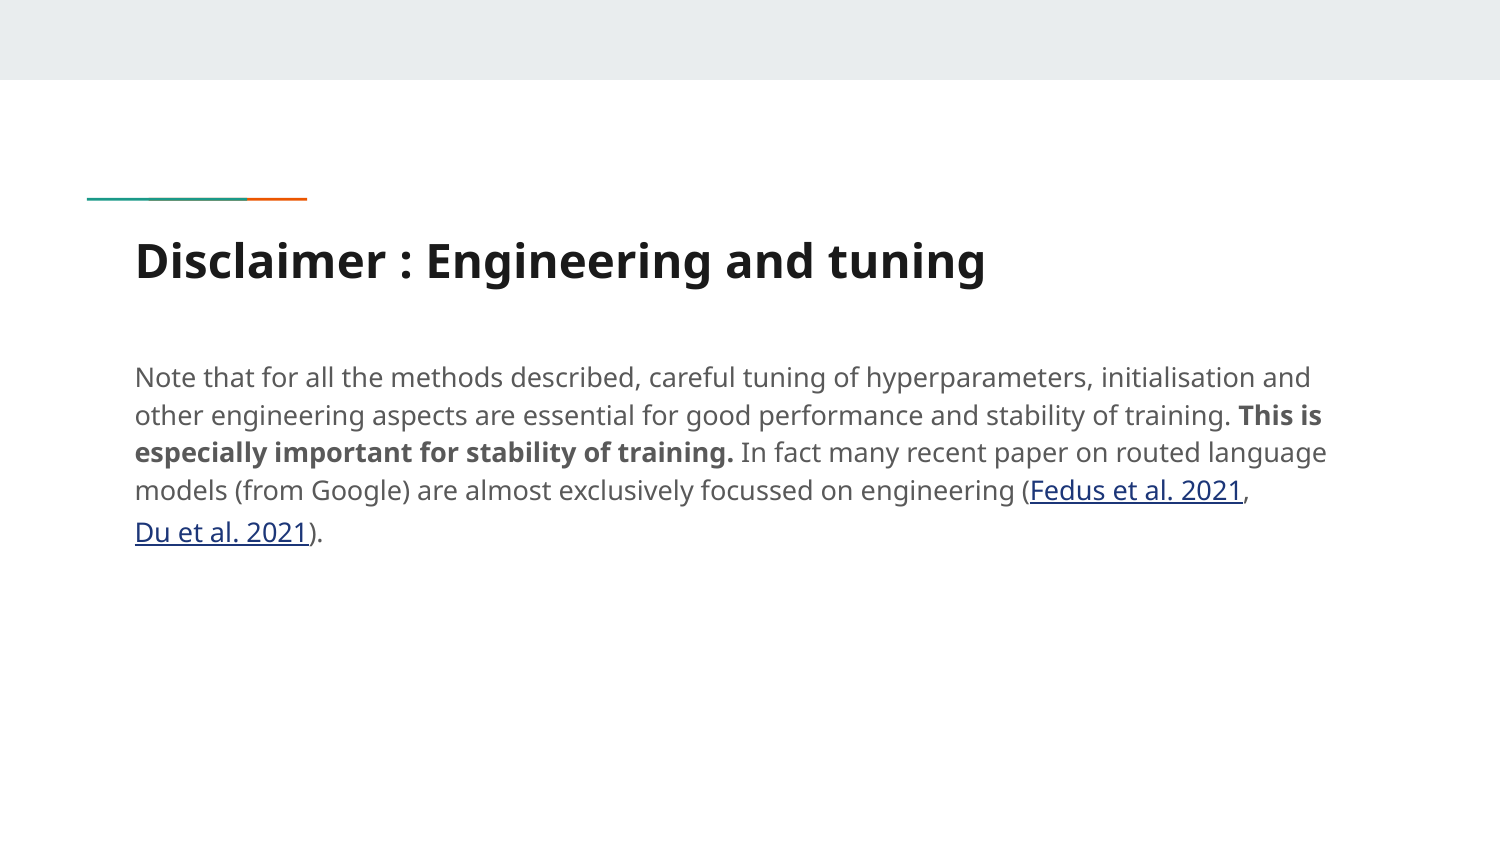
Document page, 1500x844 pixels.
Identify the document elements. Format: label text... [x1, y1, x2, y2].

list Note that for all the methods described, careful tuning of hyperparameters, initialisation and other engineering aspects are essential for good performance and stability of training. This is especially important for stability of training. In fact many recent paper on routed language models (from Google) are almost exclusively focussed on engineering (Fedus et al. 2021, Du et al. 2021). [119, 341, 1381, 712]
title Disclaimer : Engineering and tuning [119, 216, 1381, 305]
